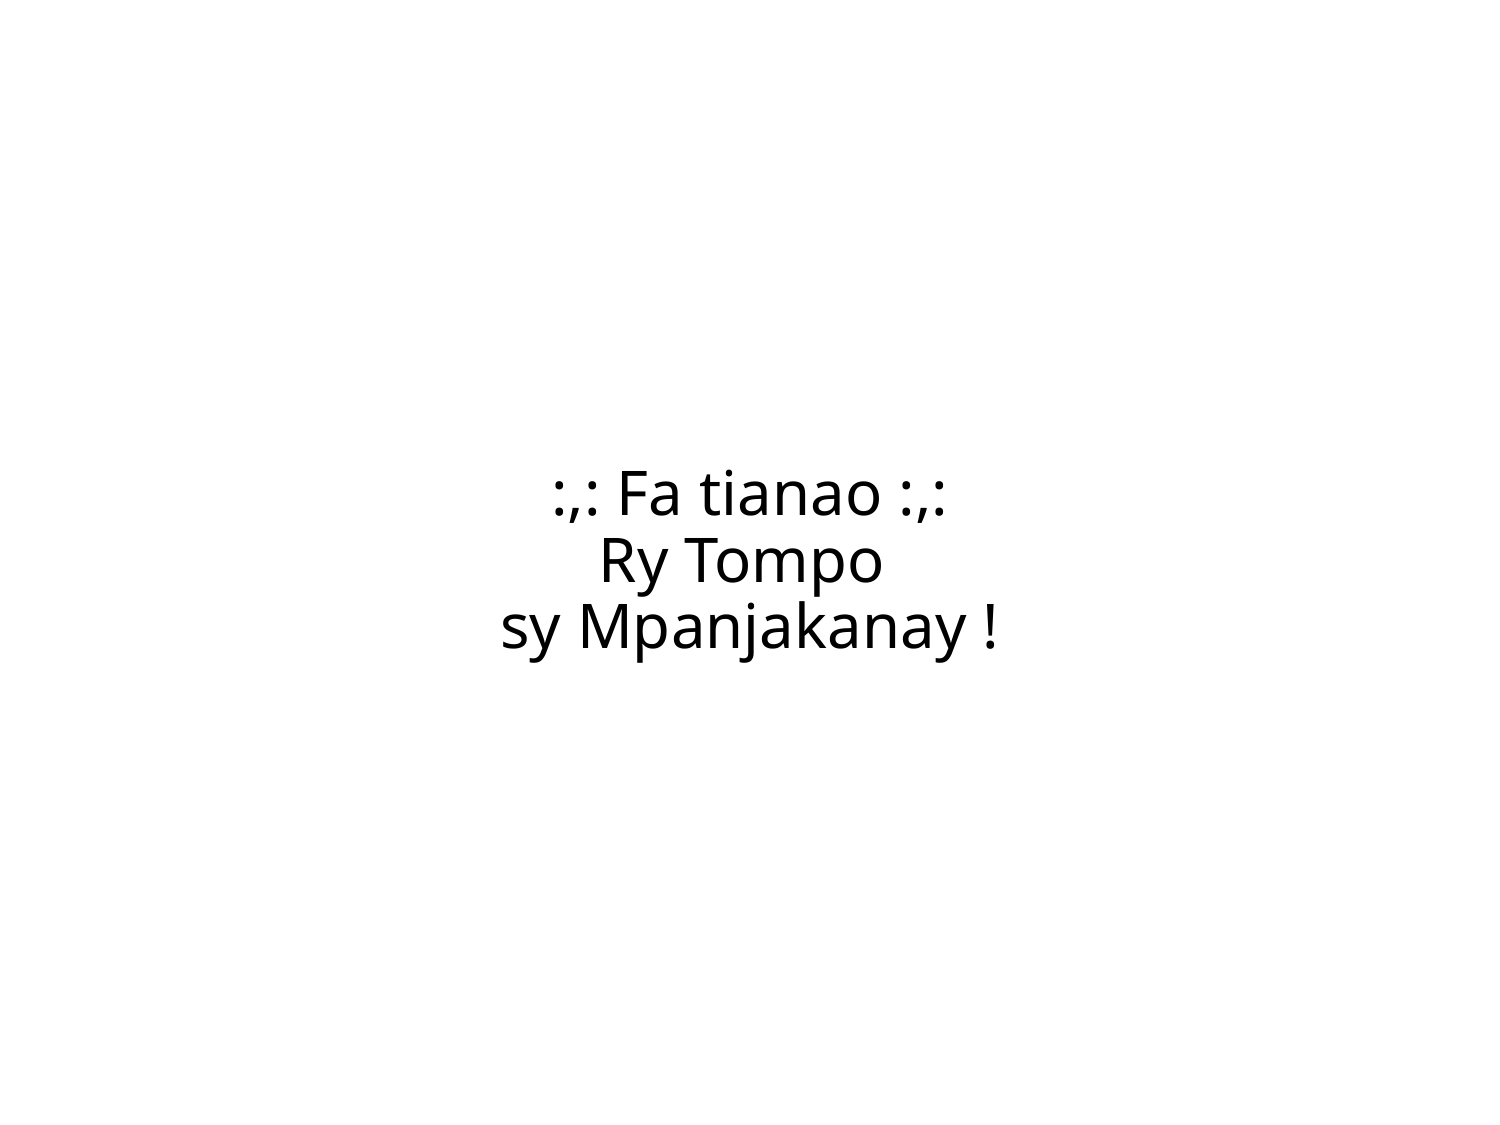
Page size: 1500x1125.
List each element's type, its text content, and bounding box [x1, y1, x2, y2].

title :,: Fa tianao :,: Ry Tompo sy Mpanjakanay ! [103, 453, 1397, 672]
